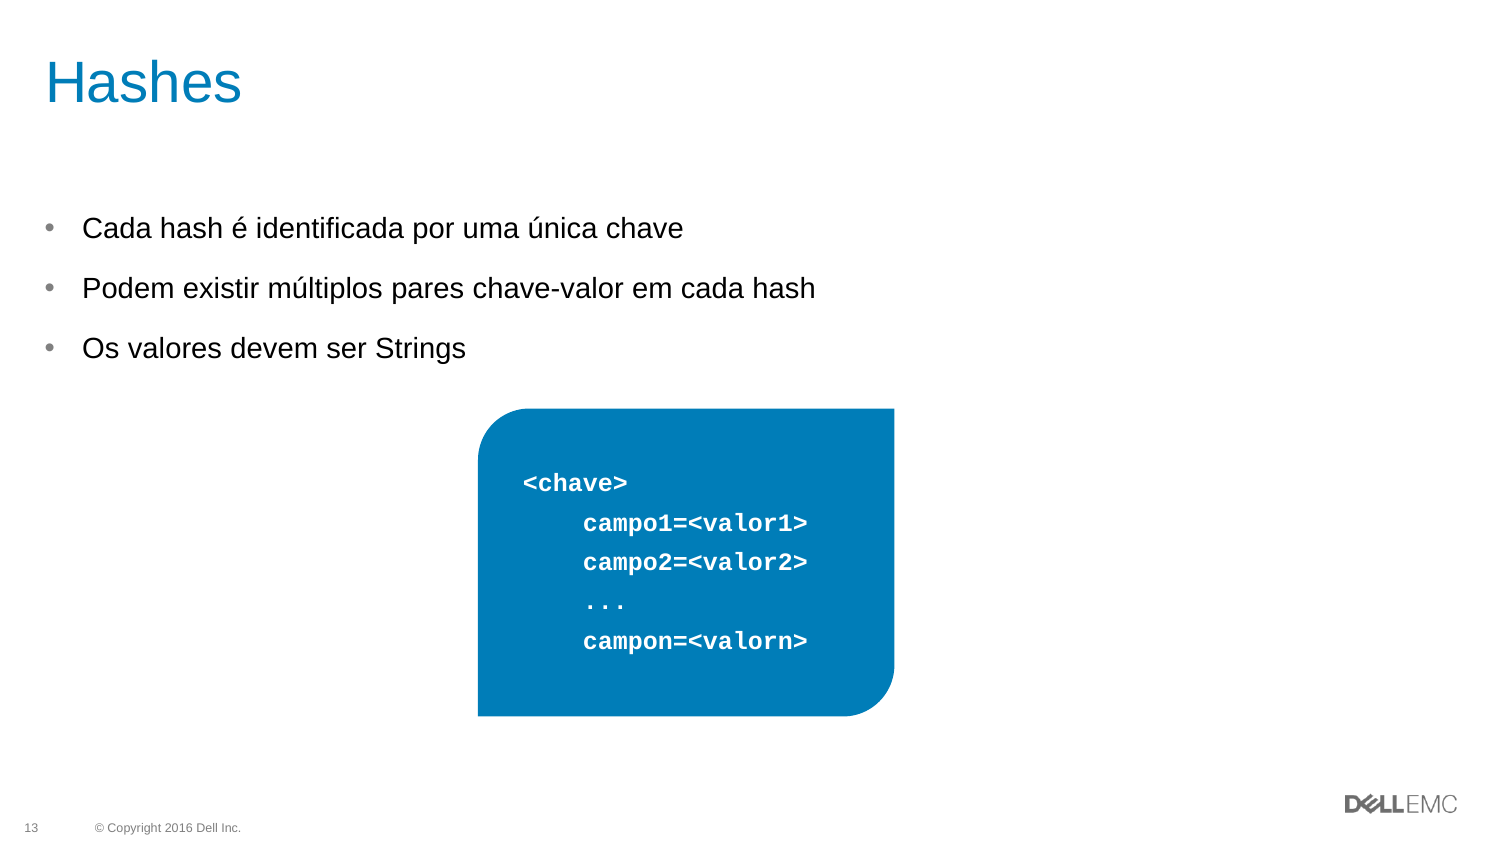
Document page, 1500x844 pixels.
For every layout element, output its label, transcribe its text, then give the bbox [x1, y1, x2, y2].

text_box <chave> campo1=<valor1> campo2=<valor2> ... campon=<valorn> [477, 408, 895, 717]
picture [1345, 793, 1457, 814]
list Cada hash é identificada por uma única chave Podem existir múltiplos pares chave-valor em cada hash Os valores devem ser Strings [44, 209, 1350, 734]
title Hashes [45, 44, 1350, 150]
